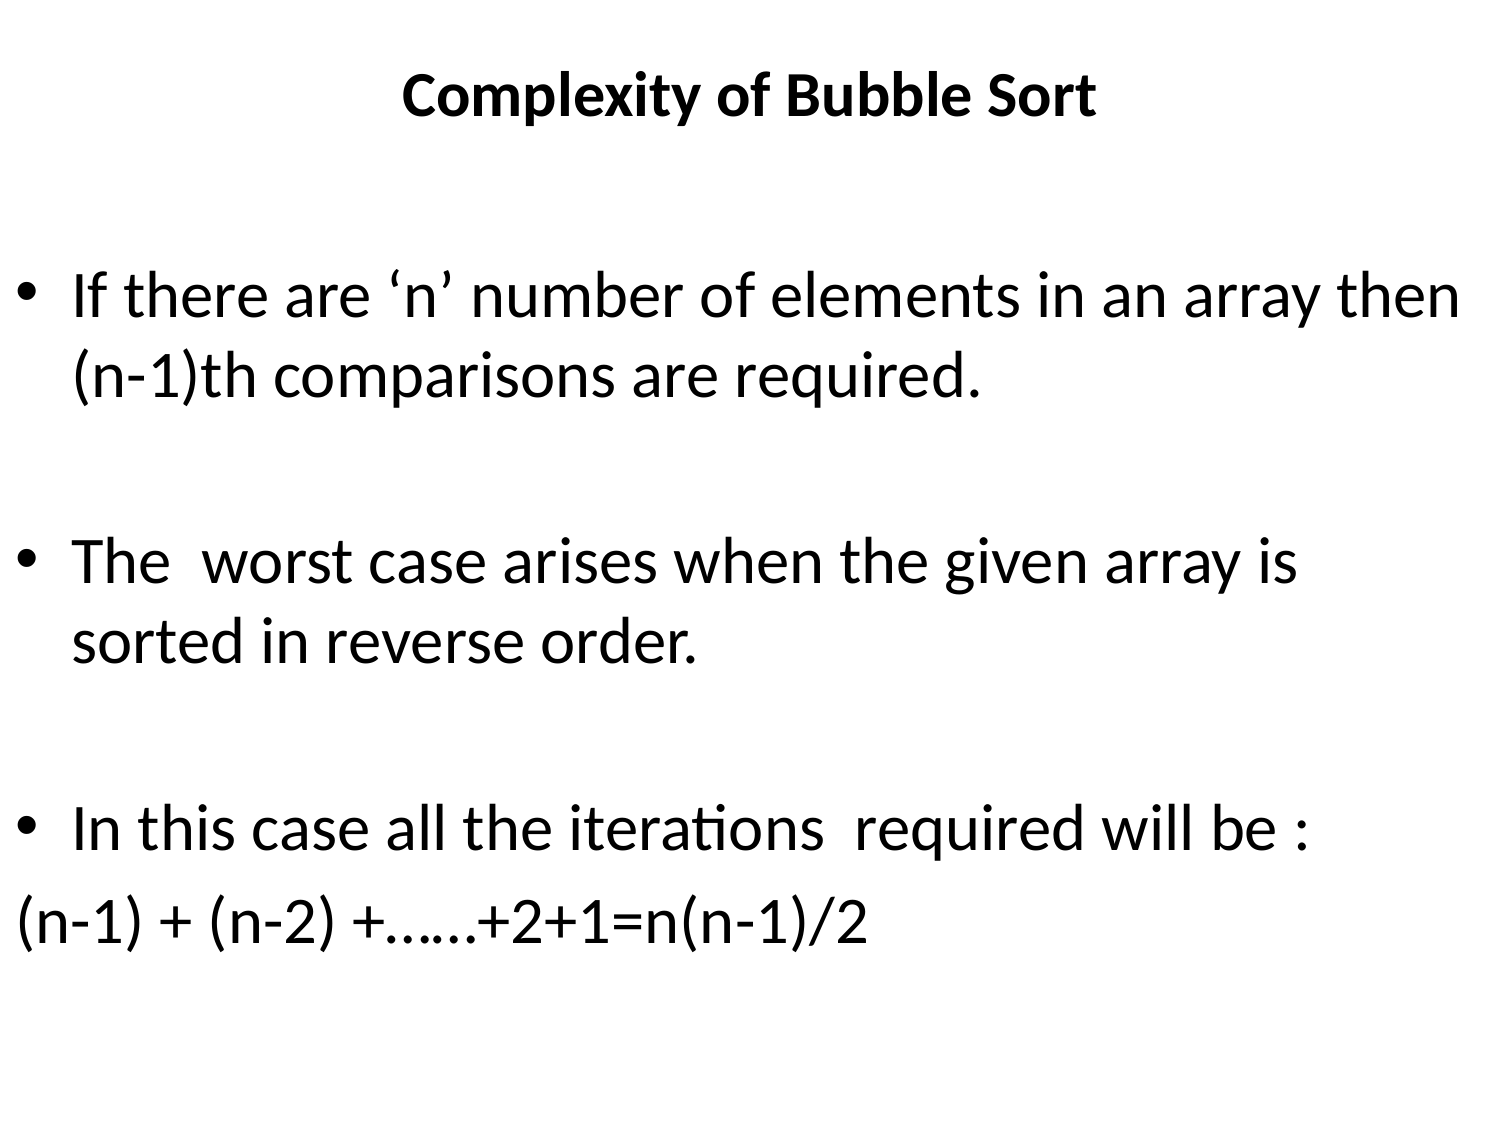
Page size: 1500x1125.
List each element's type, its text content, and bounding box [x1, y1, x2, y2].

list If there are ‘n’ number of elements in an array then (n-1)th comparisons are required. The worst case arises when the given array is sorted in reverse order. In this case all the iterations required will be : (n-1) + (n-2) +……+2+1=n(n-1)/2 [0, 149, 1500, 1113]
title Complexity of Bubble Sort [75, 45, 1425, 138]
